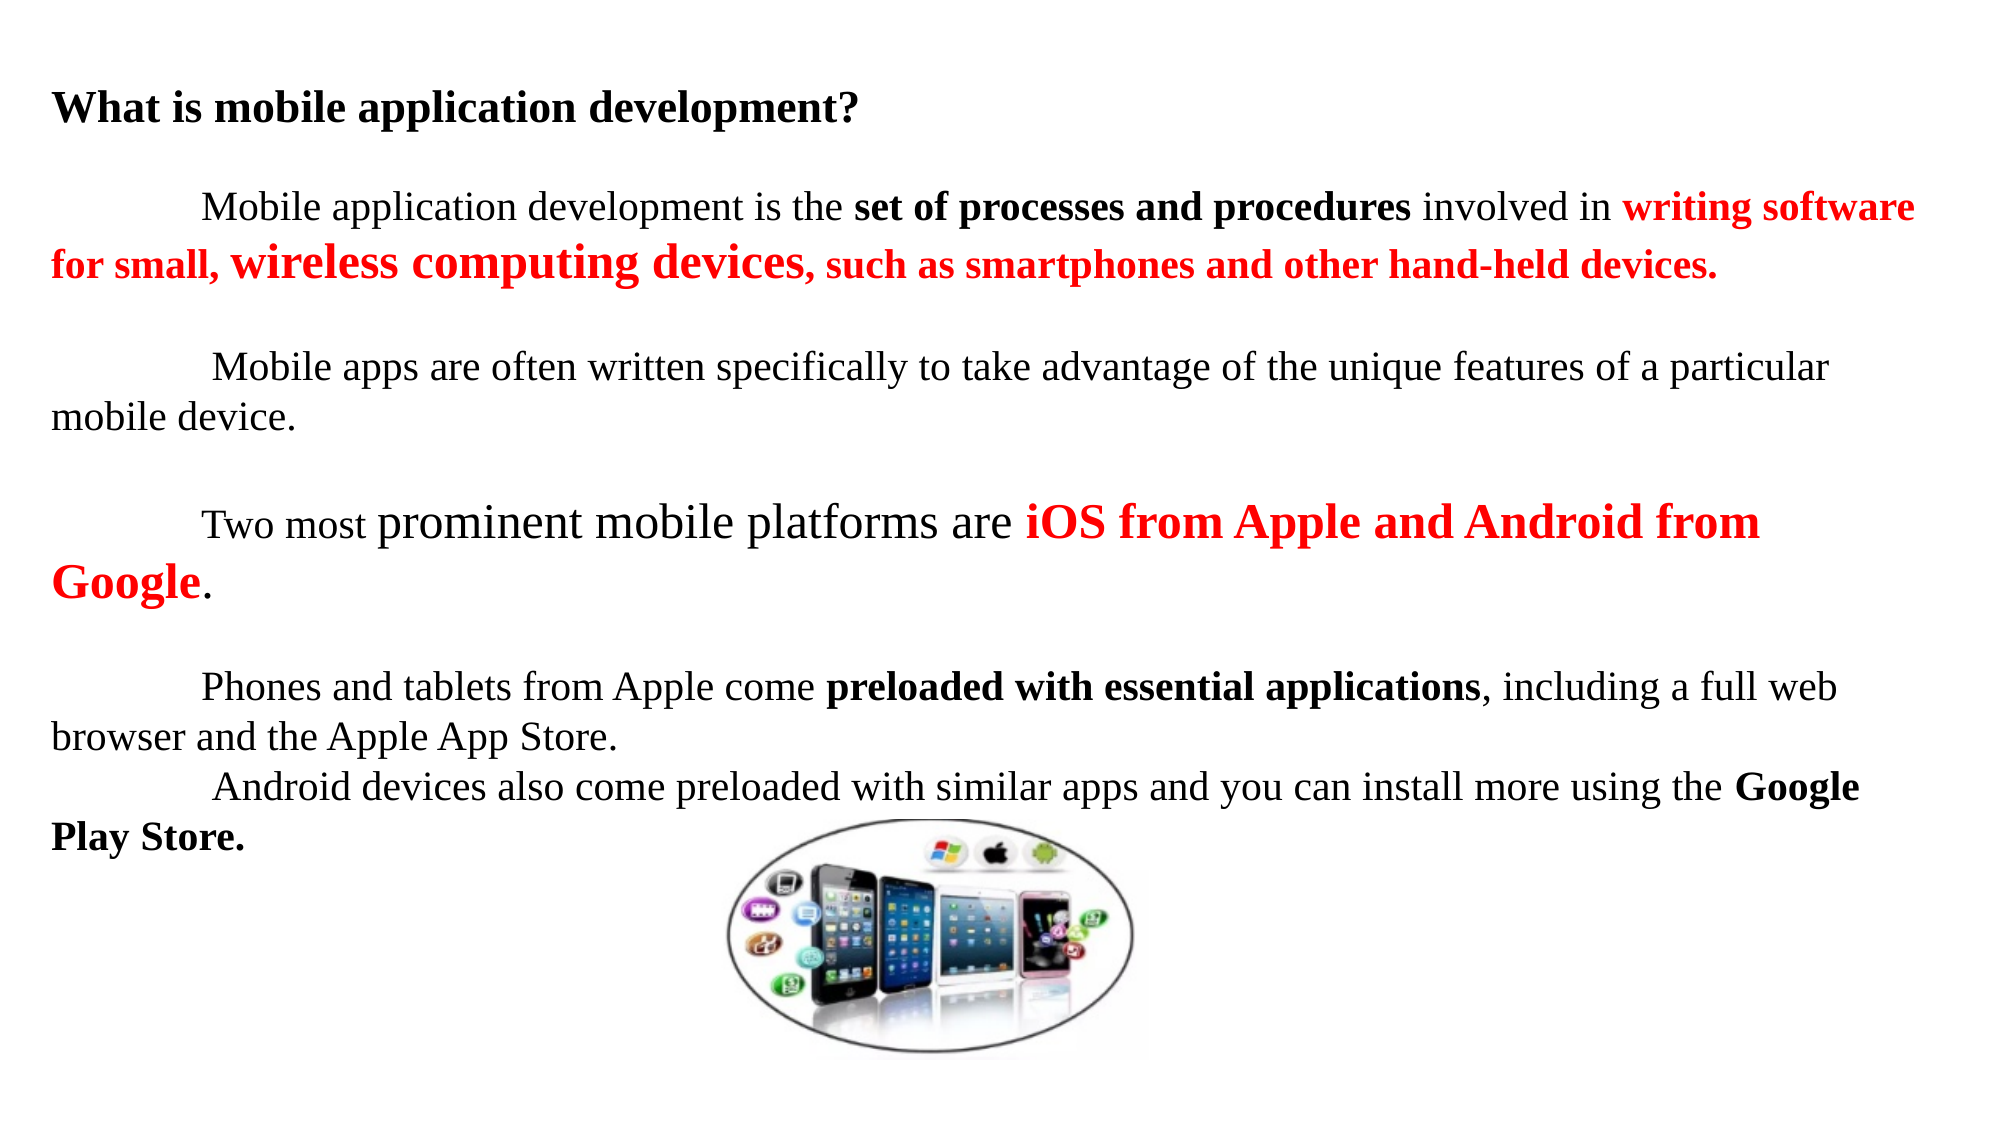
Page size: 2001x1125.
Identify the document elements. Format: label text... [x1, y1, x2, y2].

picture [710, 819, 1149, 1061]
text_box What is mobile application development? Mobile application development is the set of processes and procedures involved in writing software for small, wireless computing devices, such as smartphones and other hand-held devices. Mobile apps are often written specifically to take advantage of the unique features of a particular mobile device. Two most prominent mobile platforms are iOS from Apple and Android from Google. Phones and tablets from Apple come preloaded with essential applications, including a full web browser and the Apple App Store. Android devices also come preloaded with similar apps and you can install more using the Google Play Store. [36, 69, 1950, 914]
